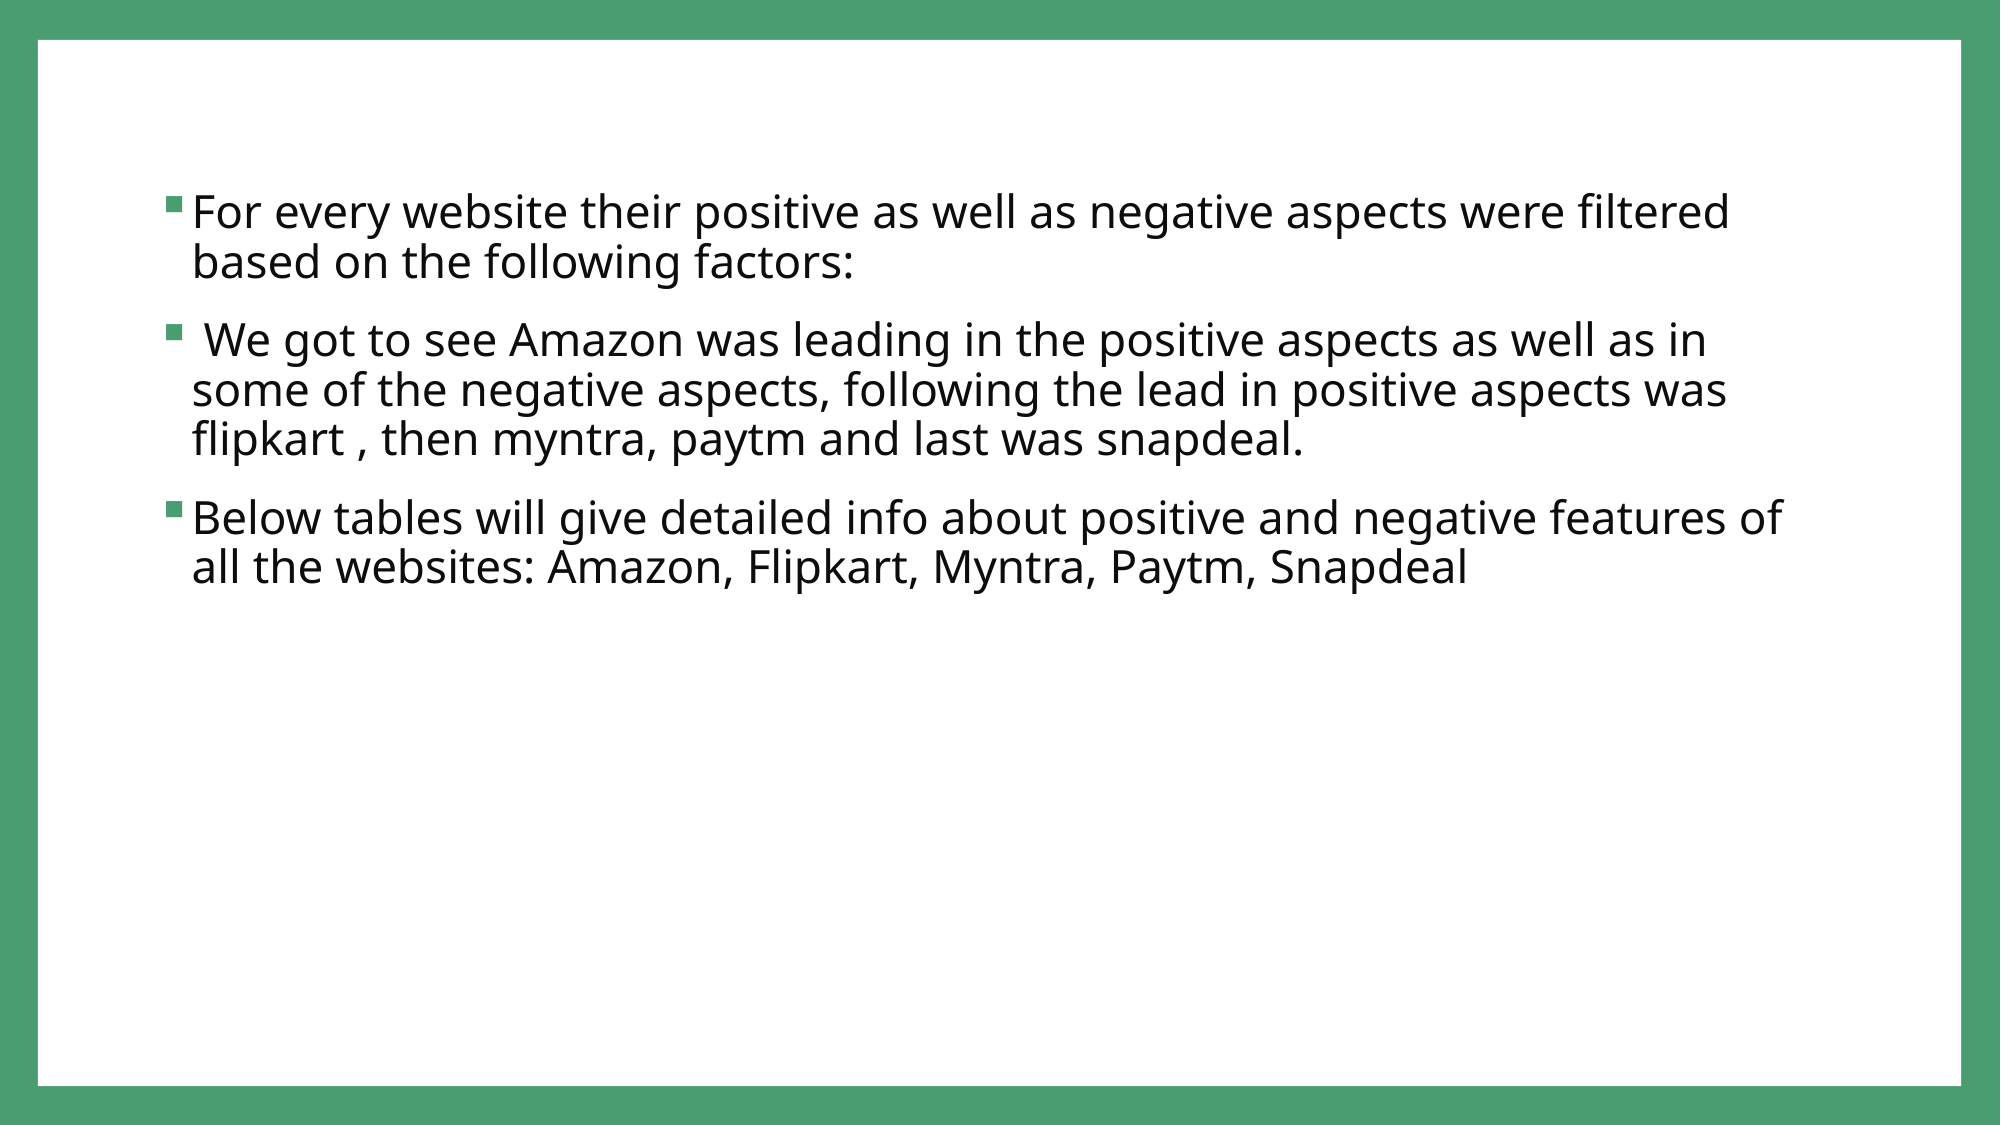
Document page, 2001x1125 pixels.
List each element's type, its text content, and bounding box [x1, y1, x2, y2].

list For every website their positive as well as negative aspects were filtered based on the following factors: We got to see Amazon was leading in the positive aspects as well as in some of the negative aspects, following the lead in positive aspects was flipkart , then myntra, paytm and last was snapdeal. Below tables will give detailed info about positive and negative features of all the websites: Amazon, Flipkart, Myntra, Paytm, Snapdeal [139, 97, 1850, 760]
